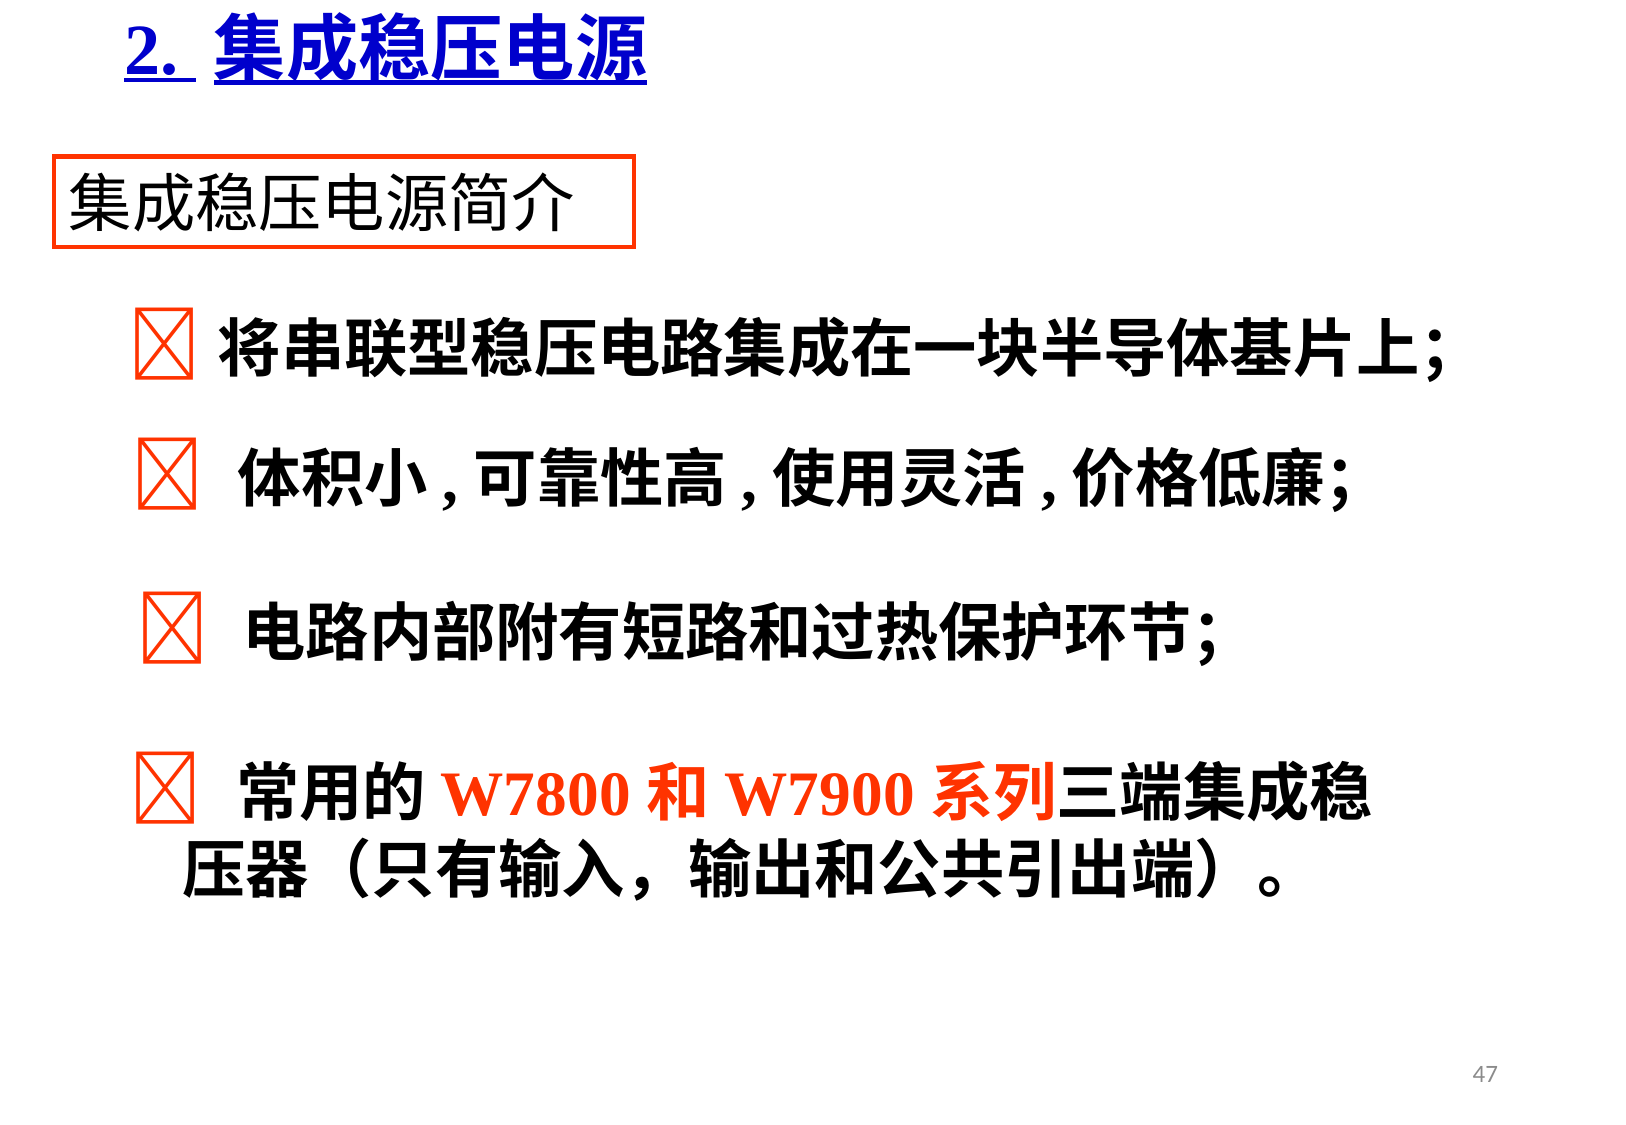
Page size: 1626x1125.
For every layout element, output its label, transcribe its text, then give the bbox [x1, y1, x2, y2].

text_box 集成稳压电源简介 [54, 156, 635, 247]
text_box  体积小,可靠性高,使用灵活,价格低廉； [117, 421, 1449, 523]
slide_number 47 [1147, 1042, 1514, 1103]
text_box 2. 集成稳压电源 [81, 0, 691, 98]
text_box 将串联型稳压电路集成在一块半导体基片上； [108, 291, 1503, 393]
text_box  常用的W7800和W7900系列三端集成稳压器（只有输入，输出和公共引出端）。 [108, 735, 1395, 913]
text_box  电路内部附有短路和过热保护环节； [121, 575, 1314, 678]
